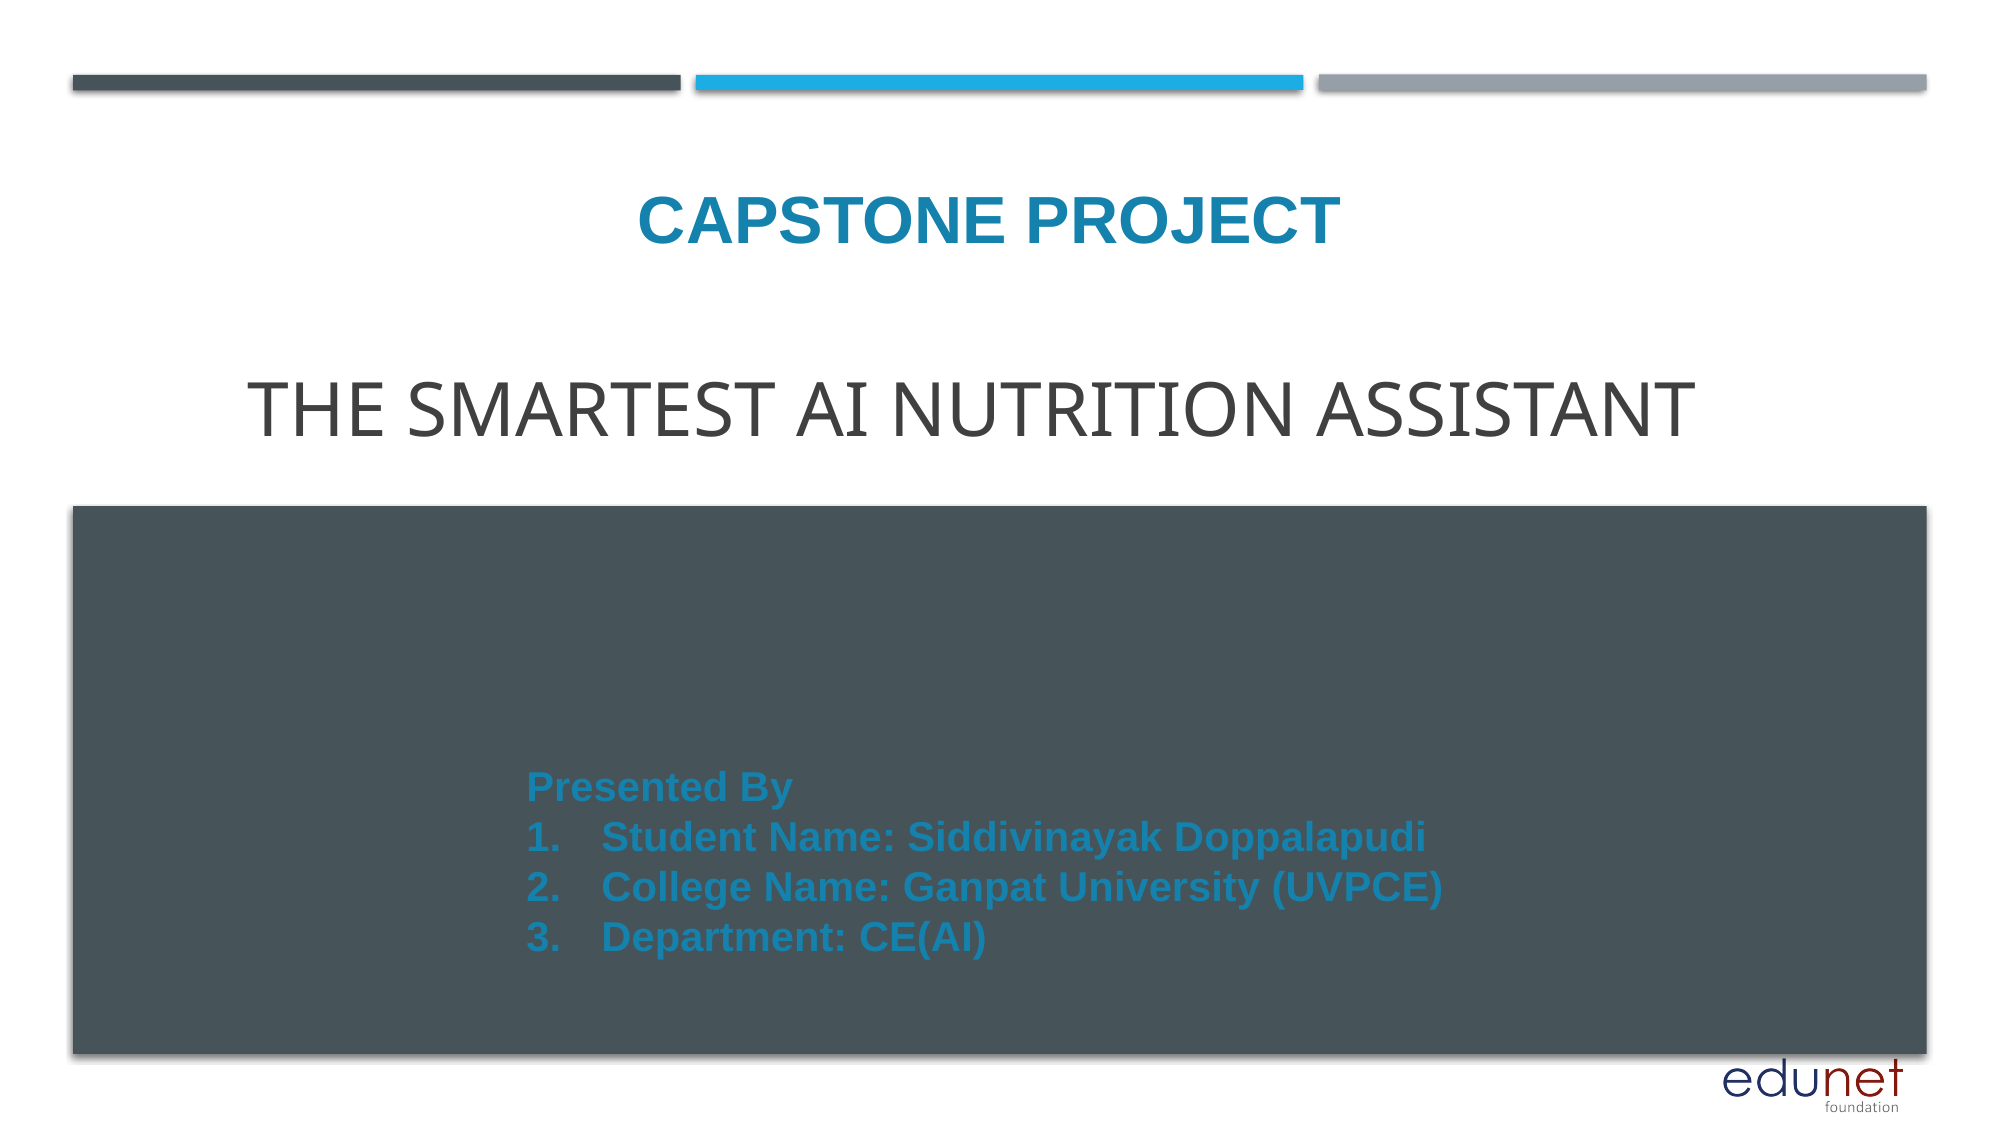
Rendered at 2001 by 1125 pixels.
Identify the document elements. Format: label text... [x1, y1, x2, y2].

picture [1719, 1056, 1905, 1116]
text_box CAPSTONE PROJECT [0, 169, 2000, 265]
title The Smartest AI Nutrition Assistant [222, 298, 1723, 460]
text_box Presented By Student Name: Siddivinayak Doppalapudi College Name: Ganpat University (UVPCE) Department: CE(AI) [511, 752, 1821, 968]
